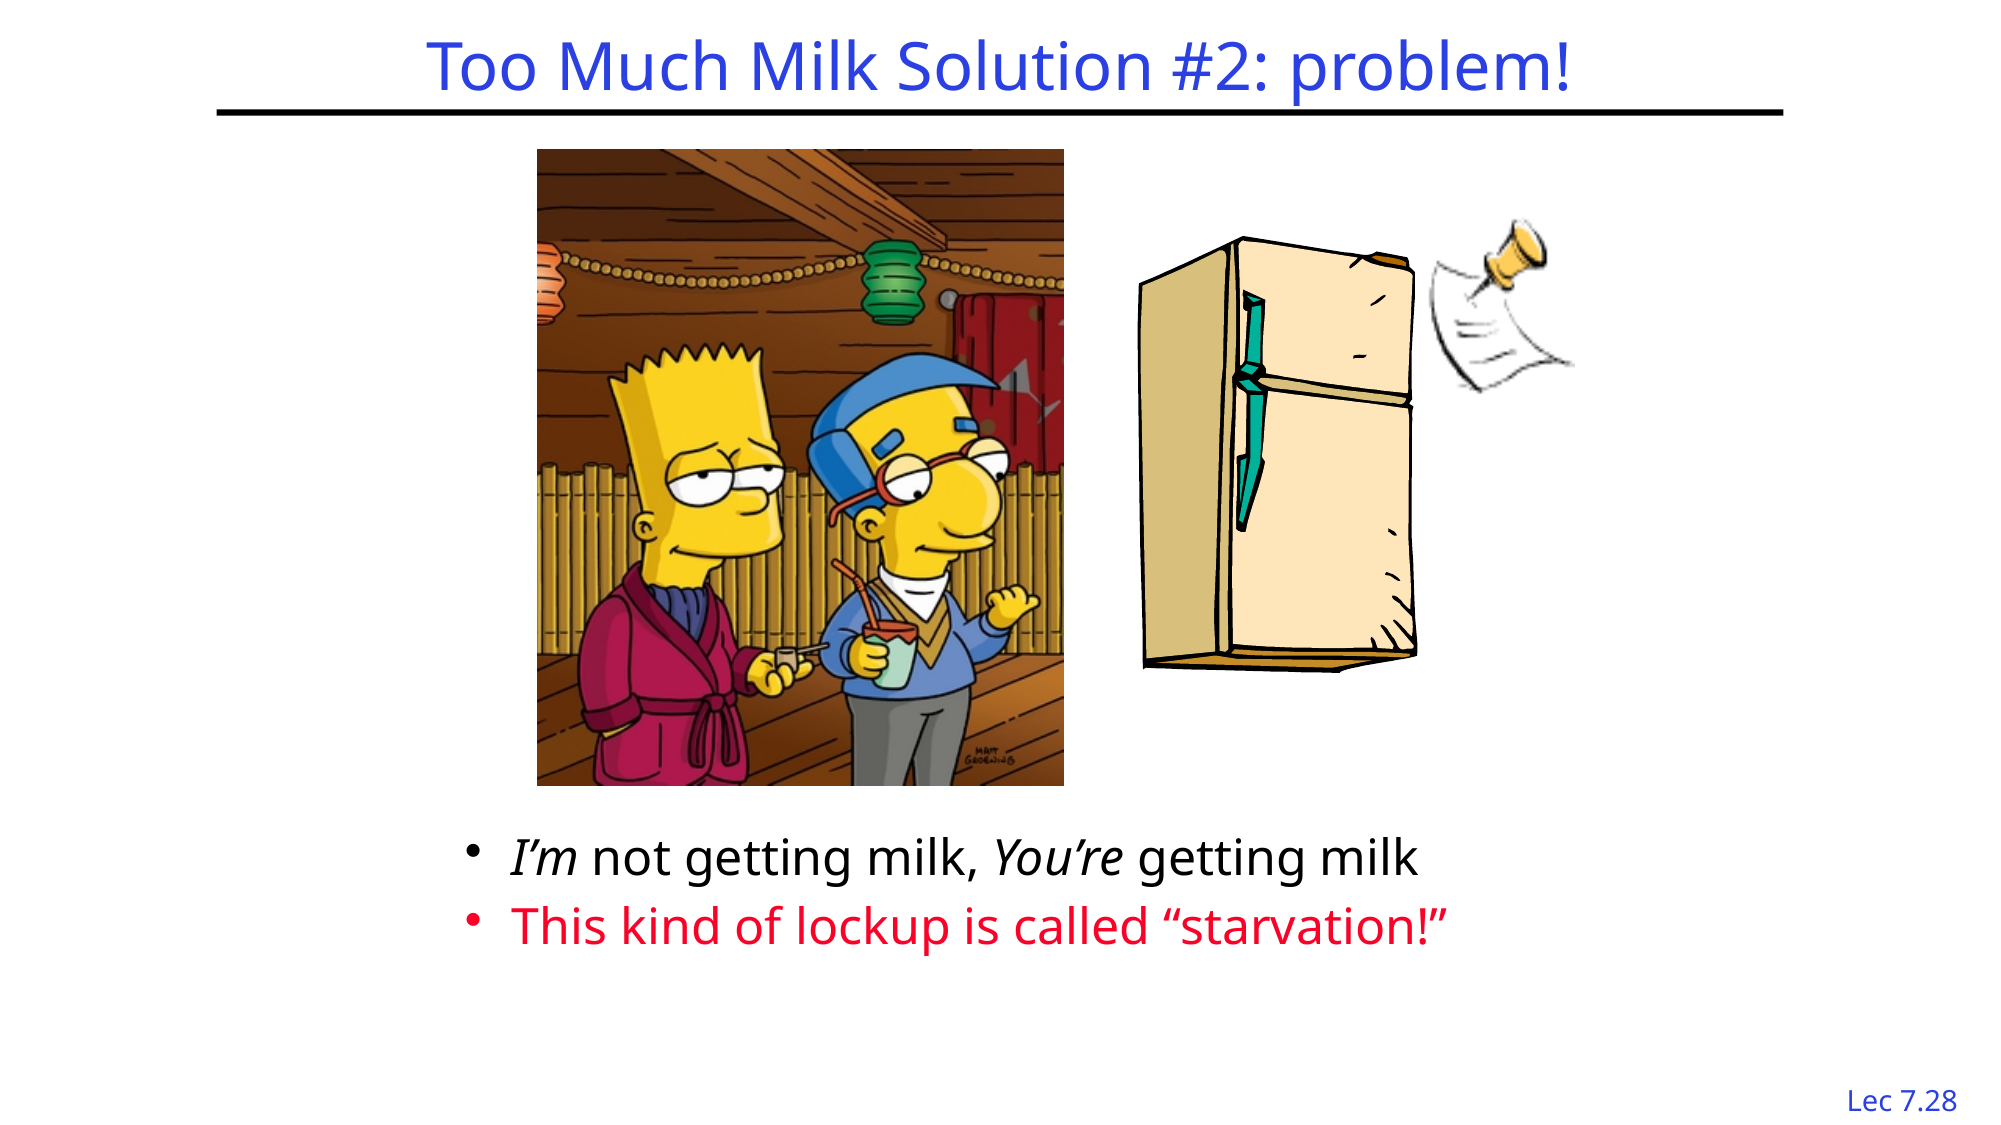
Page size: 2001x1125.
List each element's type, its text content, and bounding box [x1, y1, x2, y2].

title Too Much Milk Solution #2: problem! [216, 24, 1784, 113]
picture [537, 149, 1065, 787]
list I’m not getting milk, You’re getting milk This kind of lockup is called “starvation!” [450, 825, 1600, 1038]
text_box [1137, 212, 1576, 676]
